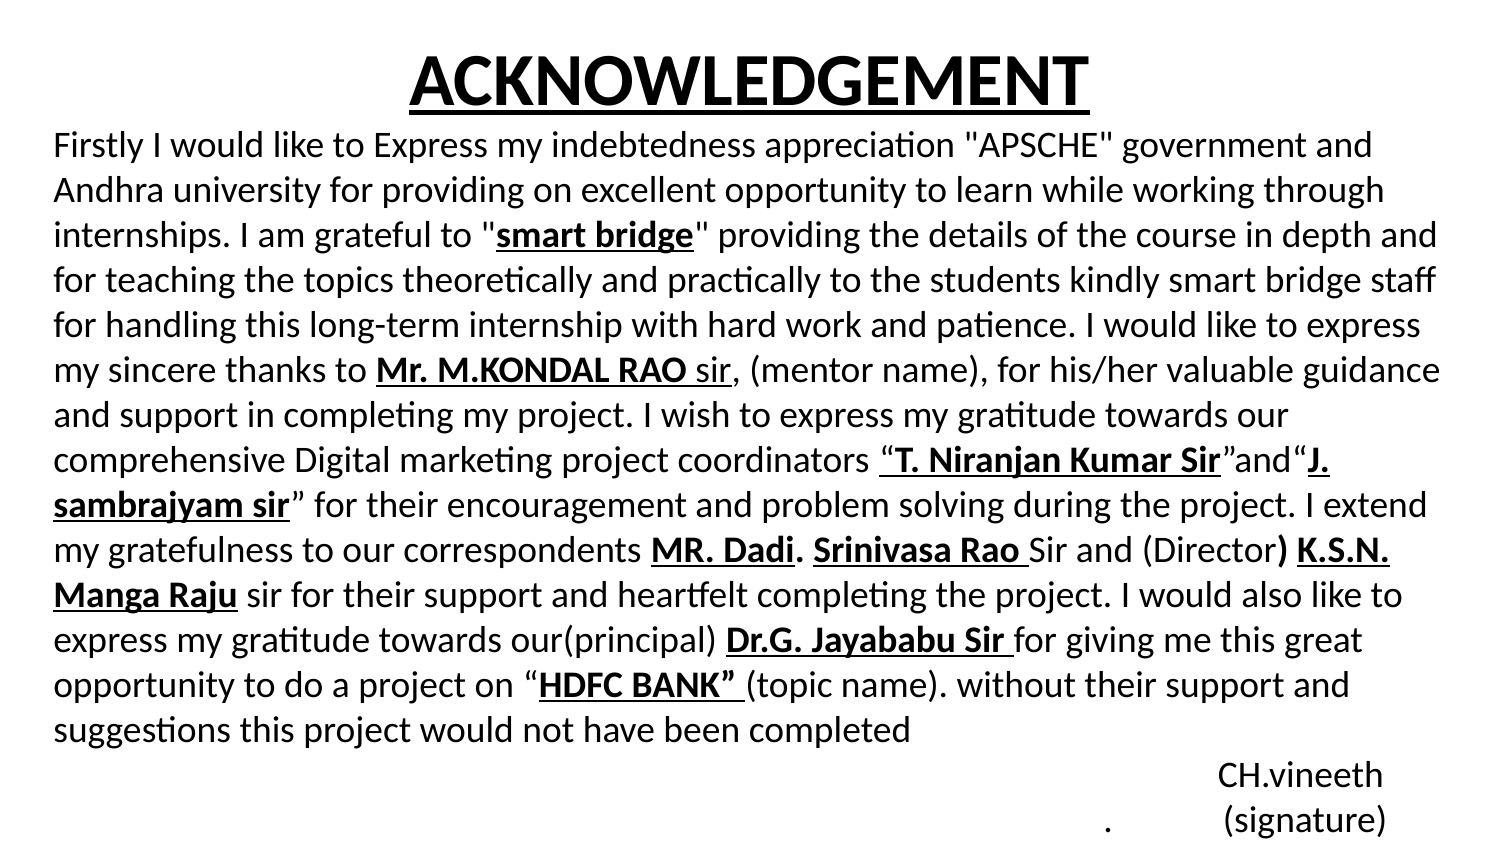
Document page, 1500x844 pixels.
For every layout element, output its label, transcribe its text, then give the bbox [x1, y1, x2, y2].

text_box ACKNOWLEDGEMENT [73, 0, 1427, 198]
text_box Firstly I would like to Express my indebtedness appreciation "APSCHE" government and Andhra university for providing on excellent opportunity to learn while working through internships. I am grateful to "smart bridge" providing the details of the course in depth and for teaching the topics theoretically and practically to the students kindly smart bridge staff for handling this long-term internship with hard work and patience. I would like to express my sincere thanks to Mr. M.KONDAL RAO sir, (mentor name), for his/her valuable guidance and support in completing my project. I wish to express my gratitude towards our comprehensive Digital marketing project coordinators “T. Niranjan Kumar Sir”and“J. sambrajyam sir” for their encouragement and problem solving during the project. I extend my gratefulness to our correspondents MR. Dadi. Srinivasa Rao Sir and (Director) K.S.N. Manga Raju sir for their support and heartfelt completing the project. I would also like to express my gratitude towards our(principal) Dr.G. Jayababu Sir for giving me this great opportunity to do a project on “HDFC BANK” (topic name). without their support and suggestions this project would not have been completed CH.vineeth . (signature) [38, 112, 1489, 844]
